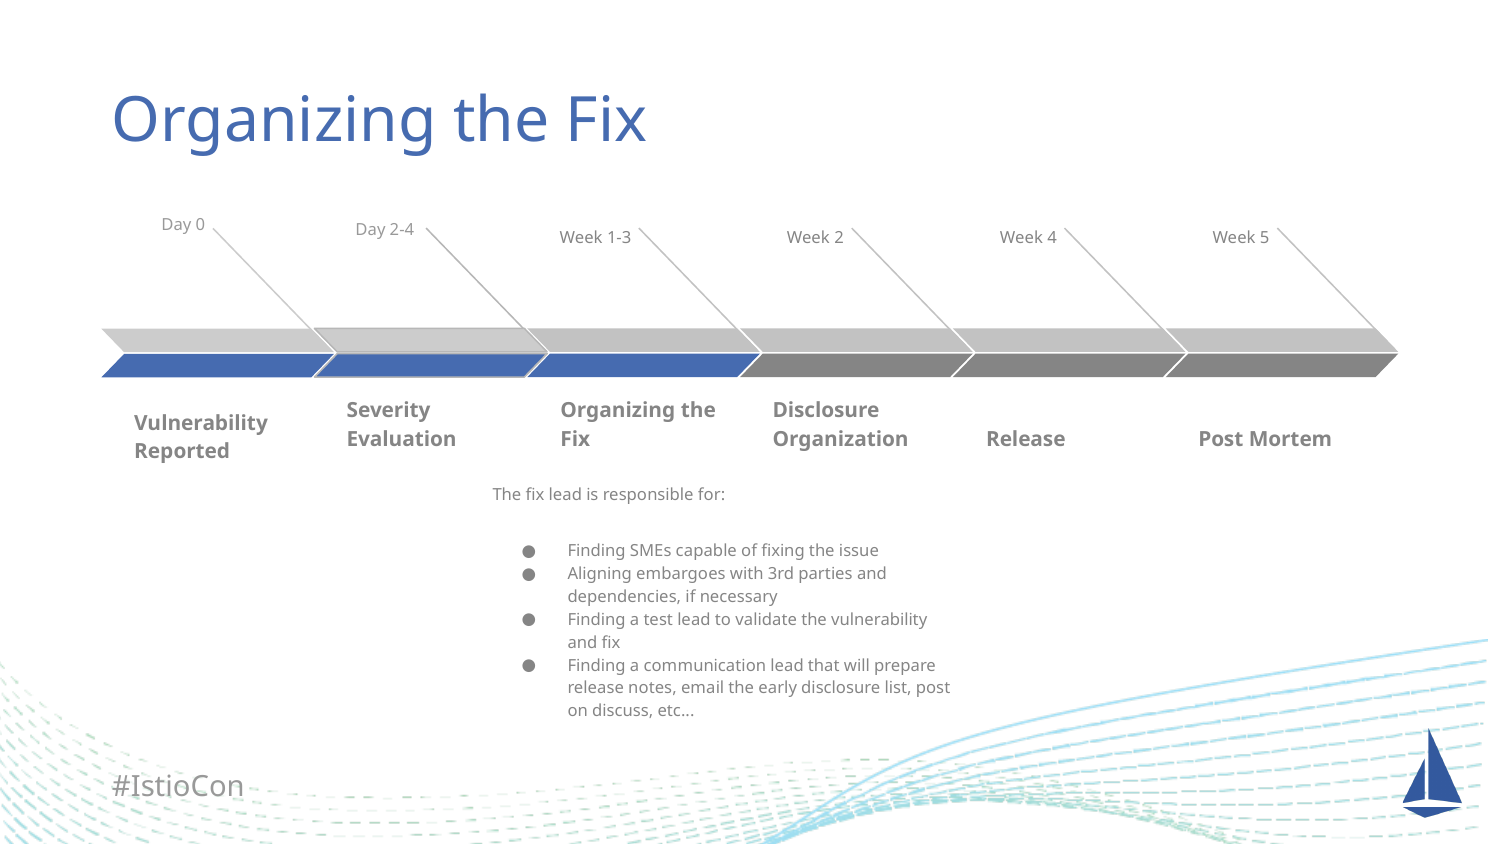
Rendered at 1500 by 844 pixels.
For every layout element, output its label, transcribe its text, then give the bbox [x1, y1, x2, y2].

picture [1402, 728, 1470, 818]
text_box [1165, 208, 1399, 466]
title Organizing the Fix [96, 63, 1403, 197]
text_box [477, 208, 973, 587]
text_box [101, 195, 335, 479]
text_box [739, 208, 950, 466]
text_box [952, 208, 1163, 466]
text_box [314, 200, 548, 466]
